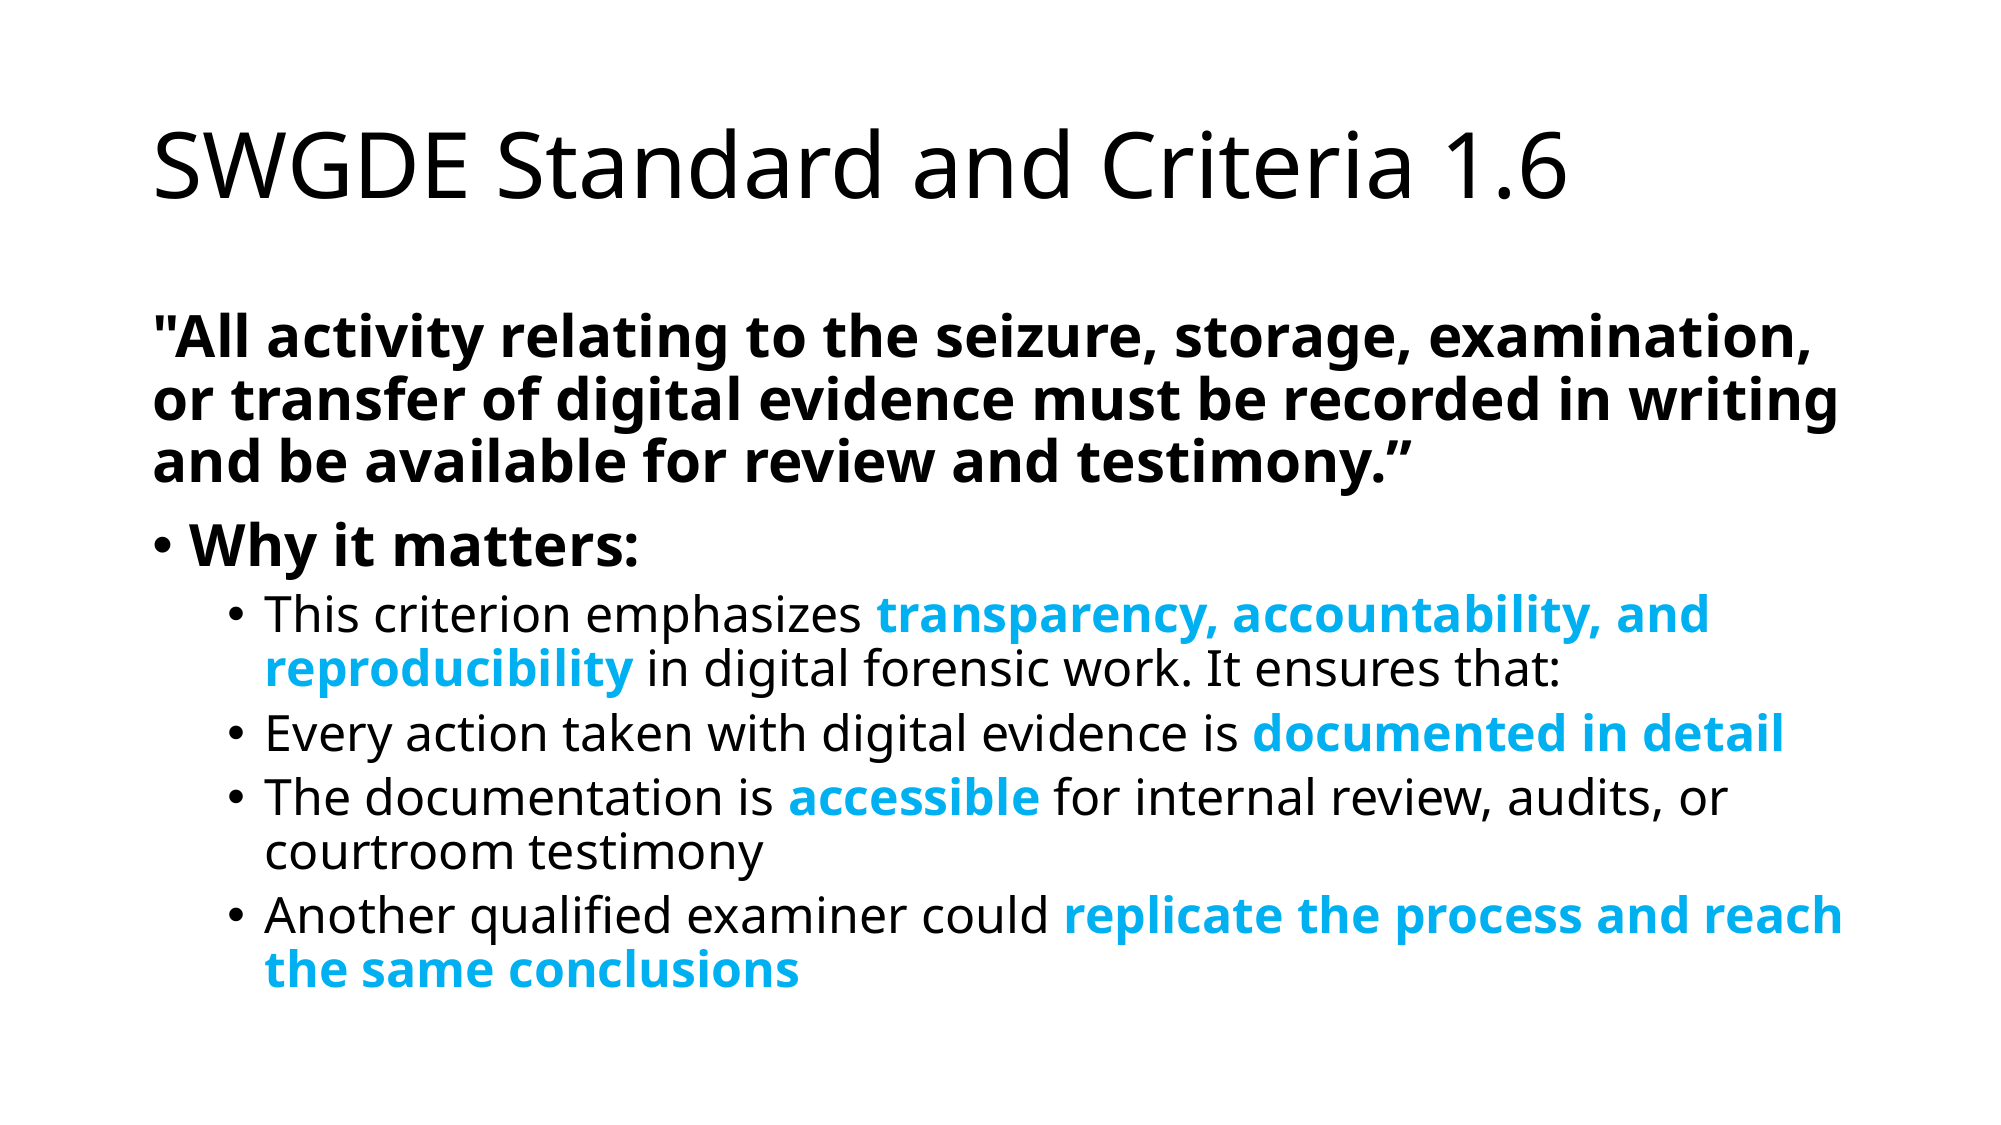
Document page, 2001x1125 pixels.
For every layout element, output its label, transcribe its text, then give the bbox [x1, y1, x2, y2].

title SWGDE Standard and Criteria 1.6 [137, 59, 1863, 278]
list "All activity relating to the seizure, storage, examination, or transfer of digital evidence must be recorded in writing and be available for review and testimony.” Why it matters: This criterion emphasizes transparency, accountability, and reproducibility in digital forensic work. It ensures that: Every action taken with digital evidence is documented in detail The documentation is accessible for internal review, audits, or courtroom testimony Another qualified examiner could replicate the process and reach the same conclusions [137, 299, 1863, 1014]
